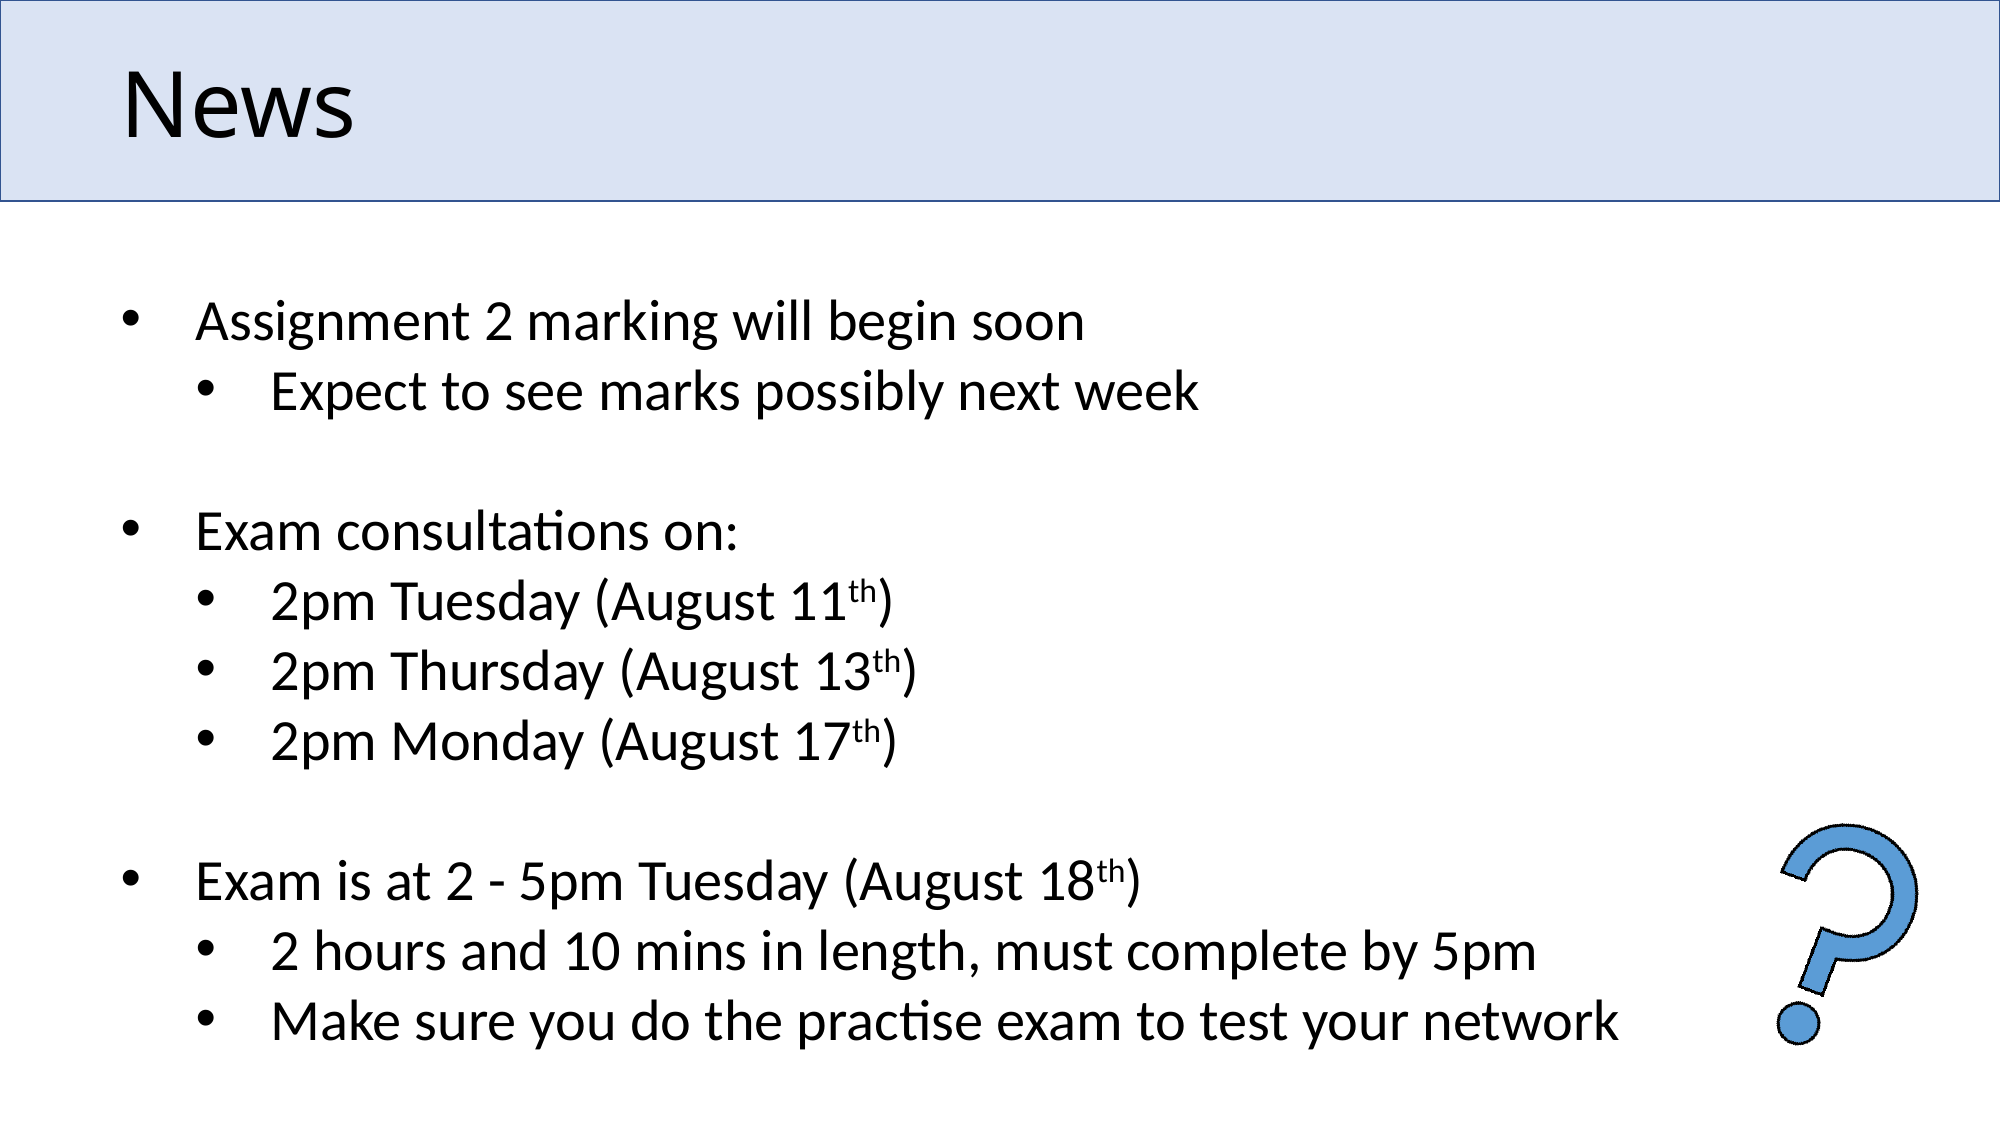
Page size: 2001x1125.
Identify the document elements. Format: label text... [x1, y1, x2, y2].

title News [105, 0, 1831, 217]
text_box Assignment 2 marking will begin soon Expect to see marks possibly next week Exam consultations on: 2pm Tuesday (August 11th) 2pm Thursday (August 13th) 2pm Monday (August 17th) Exam is at 2 - 5pm Tuesday (August 18th) 2 hours and 10 mins in length, must complete by 5pm Make sure you do the practise exam to test your network [105, 274, 1895, 1125]
text_box [1831, 0, 2000, 202]
picture [1641, 746, 2000, 1125]
text_box [0, 0, 105, 202]
